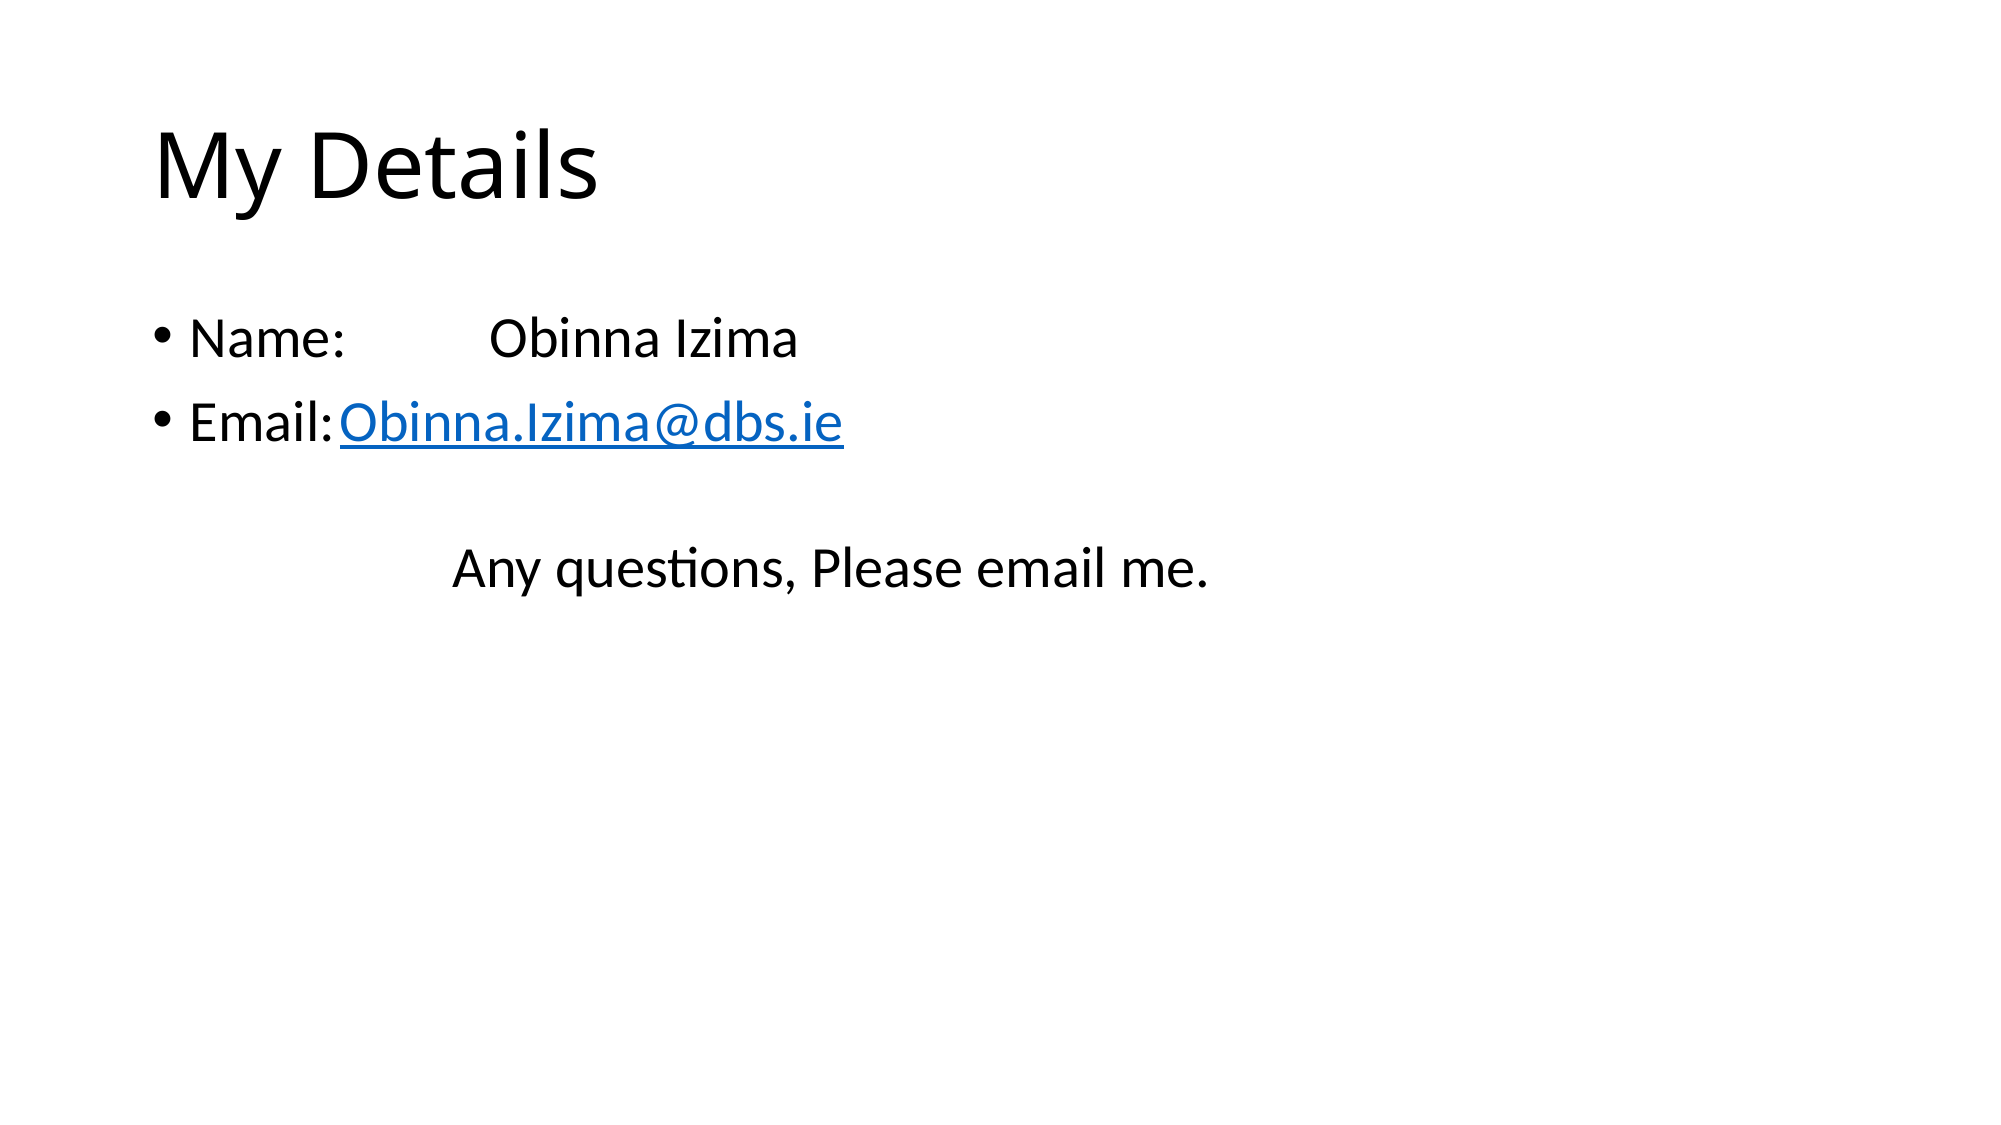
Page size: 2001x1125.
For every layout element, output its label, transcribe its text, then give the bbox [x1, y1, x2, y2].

title My Details [137, 59, 1863, 278]
list Name: Obinna Izima Email: Obinna.Izima@dbs.ie Any questions, Please email me. [137, 299, 1863, 1014]
